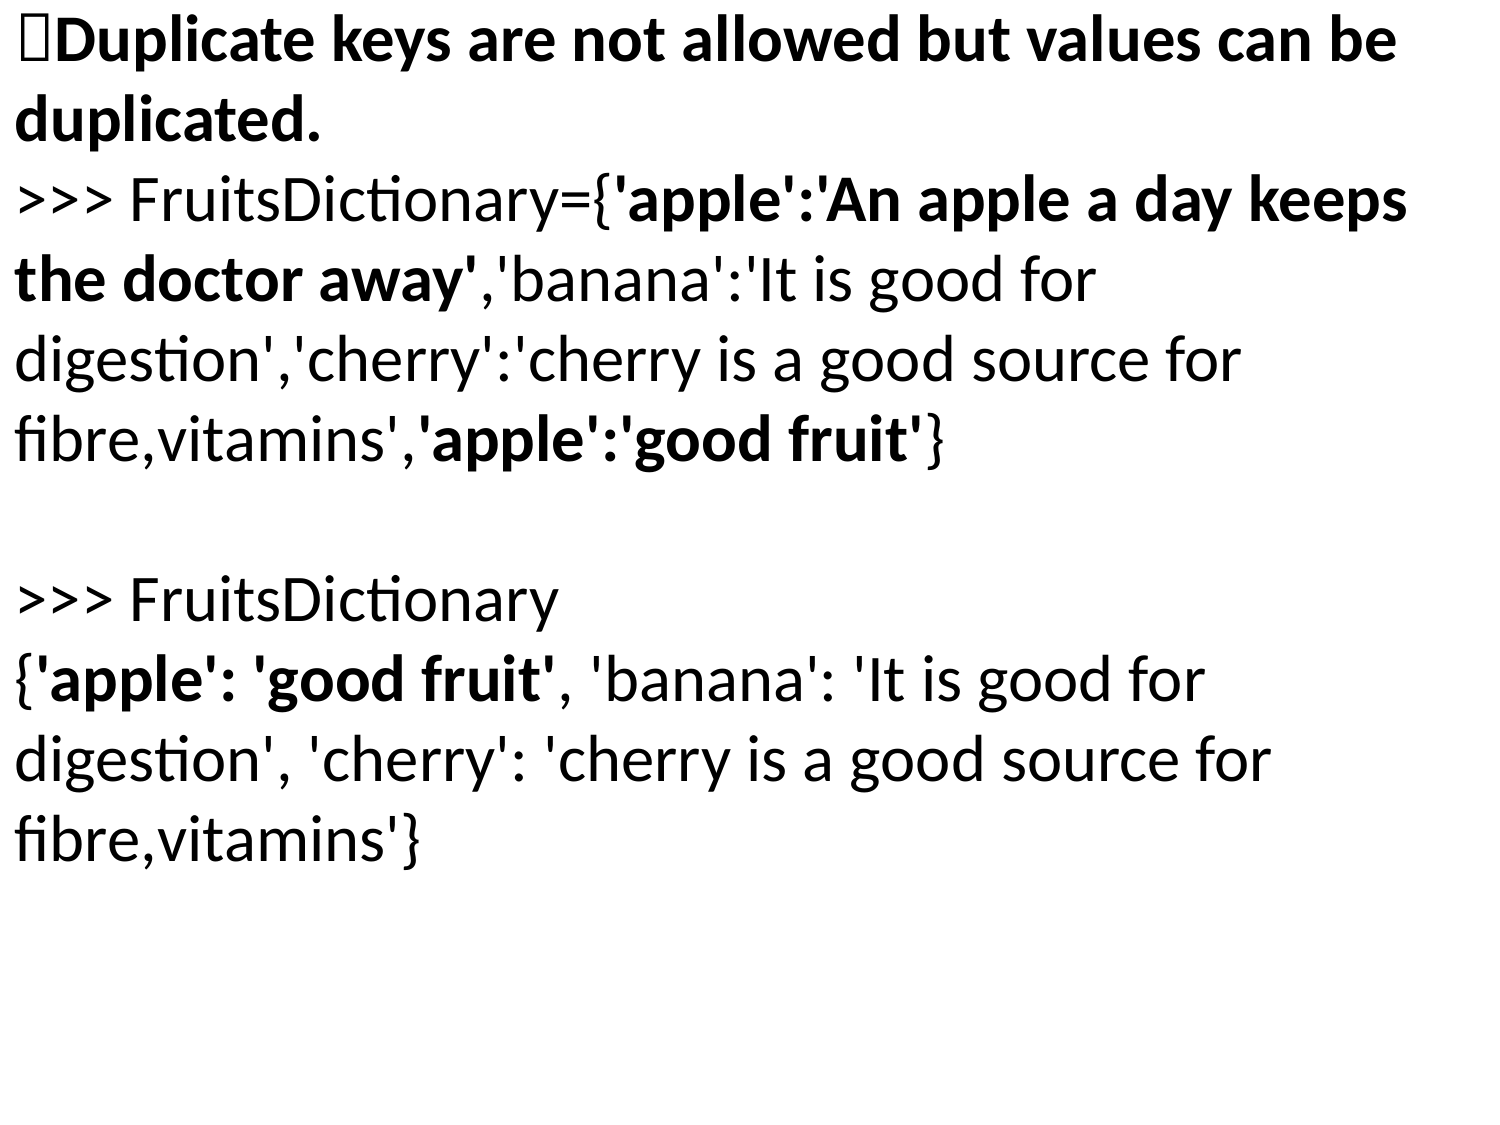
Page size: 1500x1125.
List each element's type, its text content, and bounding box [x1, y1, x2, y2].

text_box Duplicate keys are not allowed but values can be duplicated. >>> FruitsDictionary={'apple':'An apple a day keeps the doctor away','banana':'It is good for digestion','cherry':'cherry is a good source for fibre,vitamins','apple':'good fruit'} >>> FruitsDictionary {'apple': 'good fruit', 'banana': 'It is good for digestion', 'cherry': 'cherry is a good source for fibre,vitamins'} [0, 0, 1500, 882]
